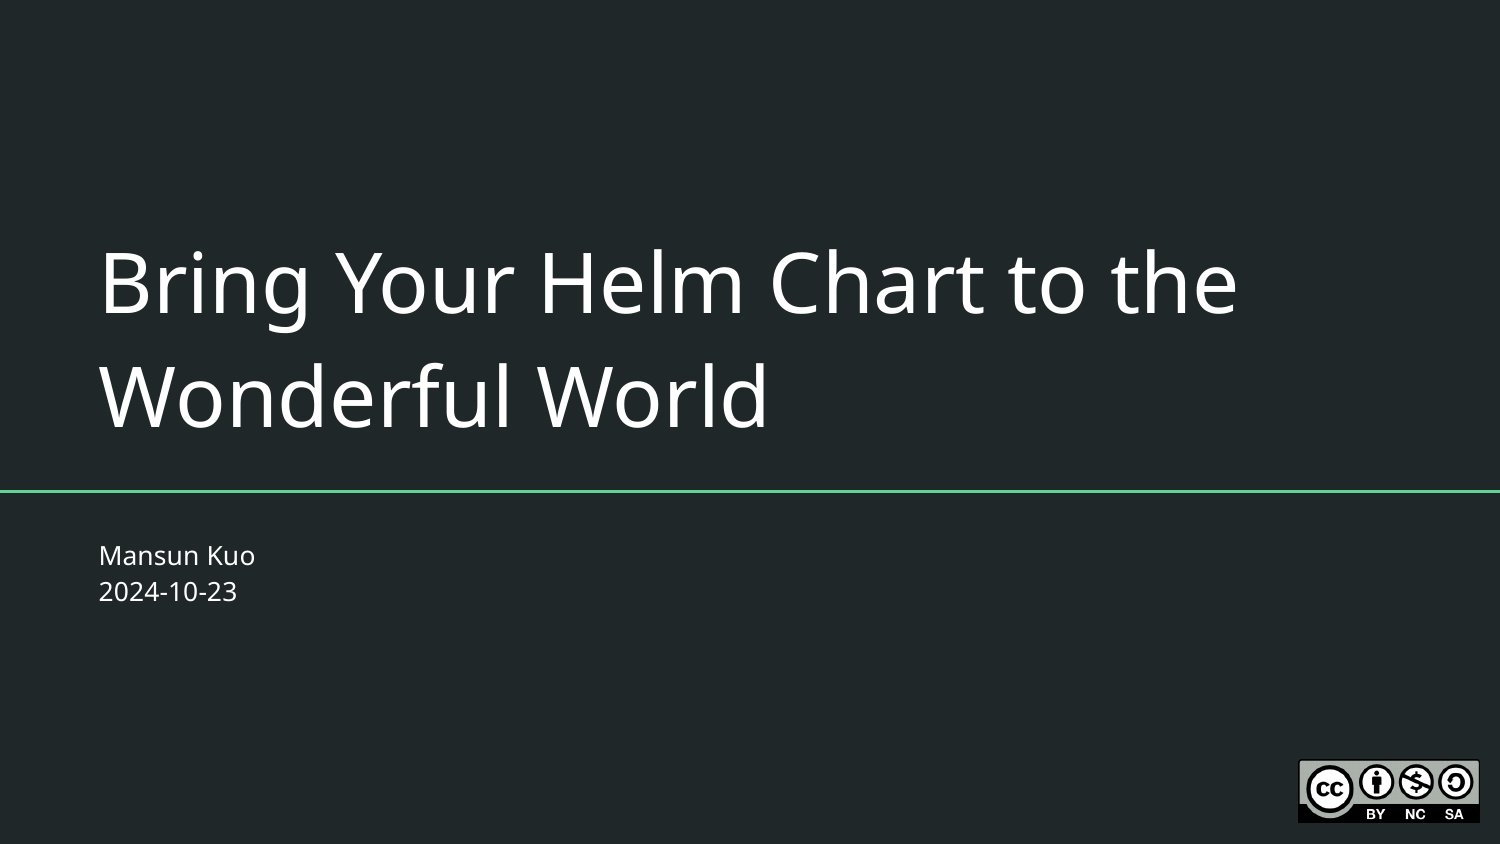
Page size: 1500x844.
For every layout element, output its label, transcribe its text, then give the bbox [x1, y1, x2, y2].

subtitle Mansun Kuo 2024-10-23 [83, 522, 1417, 626]
title Bring Your Helm Chart to the Wonderful World [83, 206, 1417, 467]
picture [1298, 759, 1481, 824]
